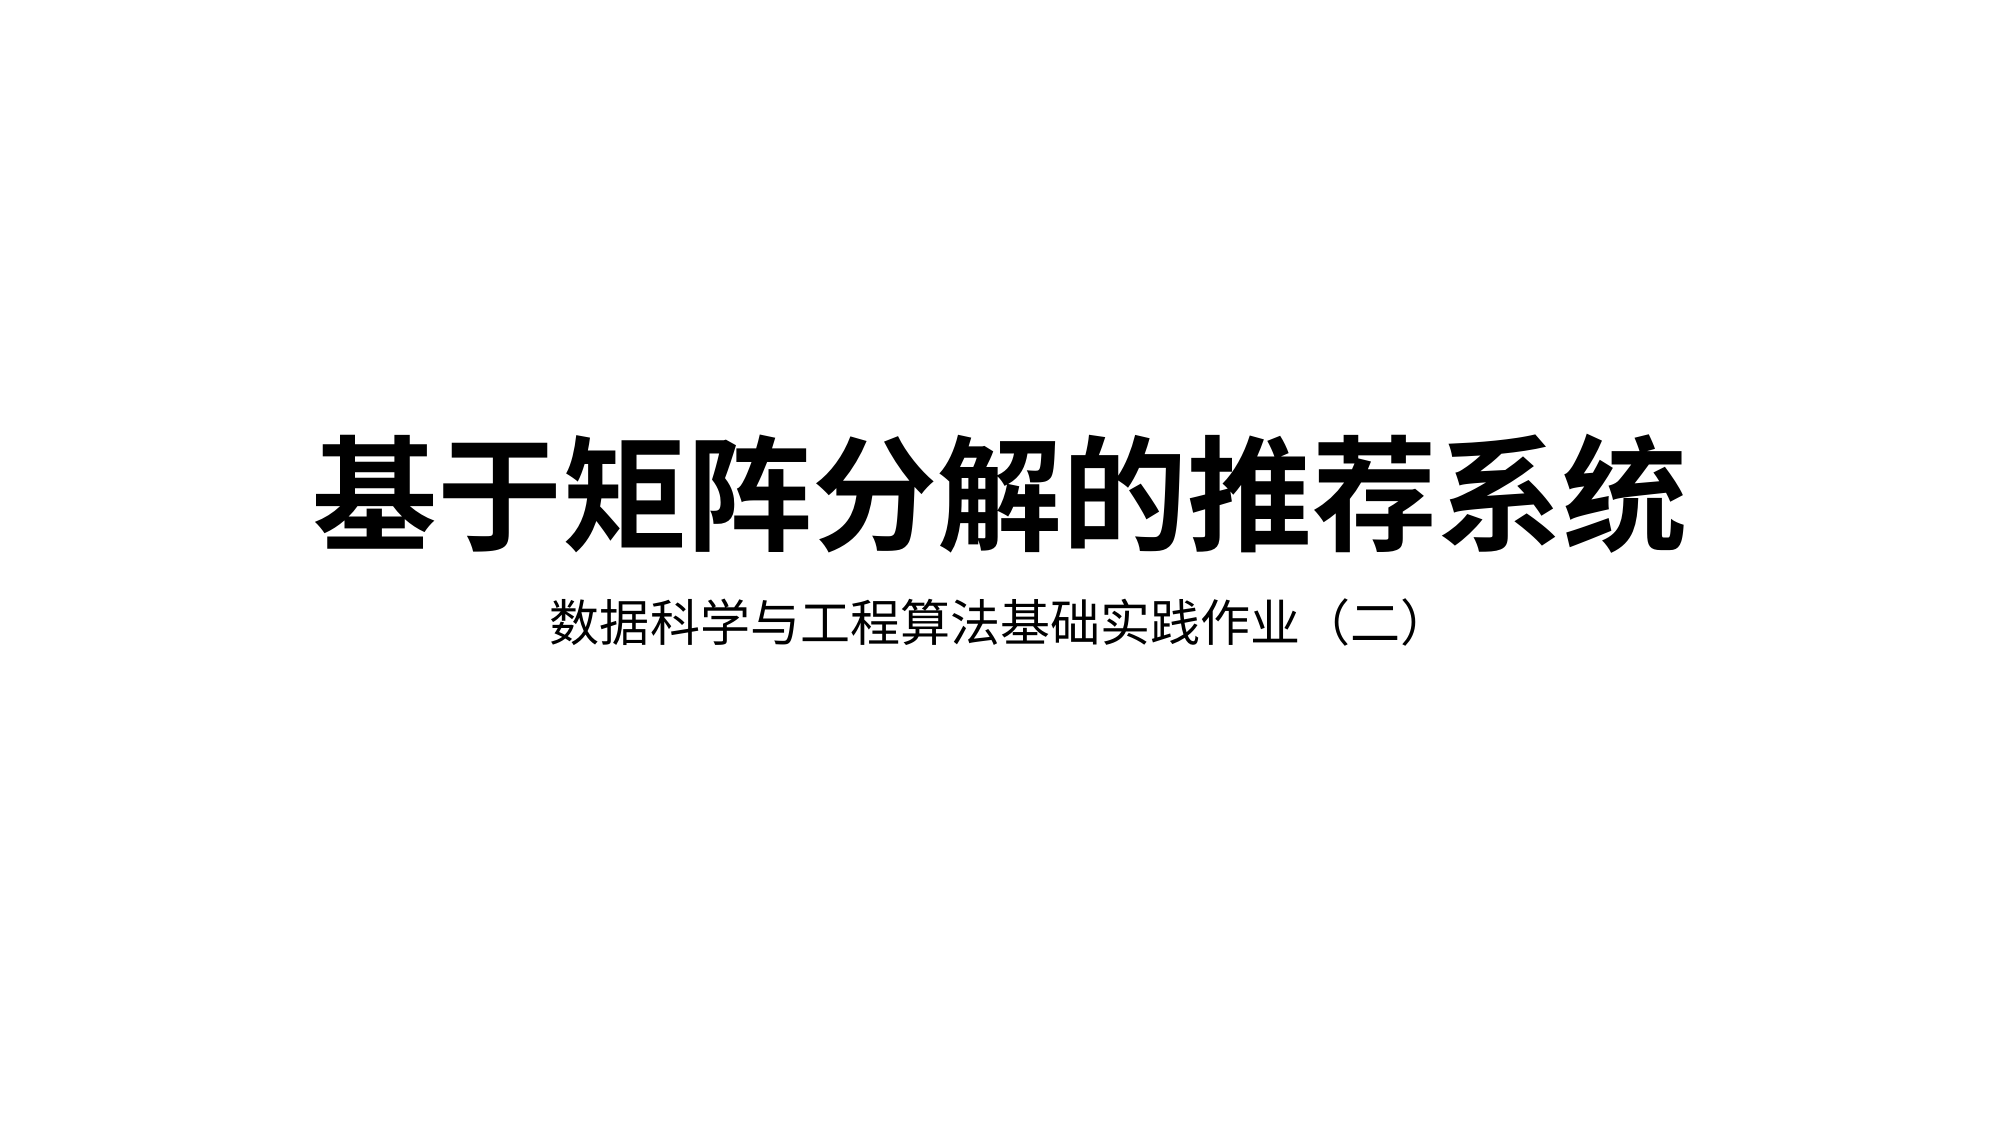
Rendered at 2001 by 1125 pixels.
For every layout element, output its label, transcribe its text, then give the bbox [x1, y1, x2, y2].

subtitle 数据科学与工程算法基础实践作业（二） [249, 590, 1750, 863]
title 基于矩阵分解的推荐系统 [249, 184, 1750, 576]
